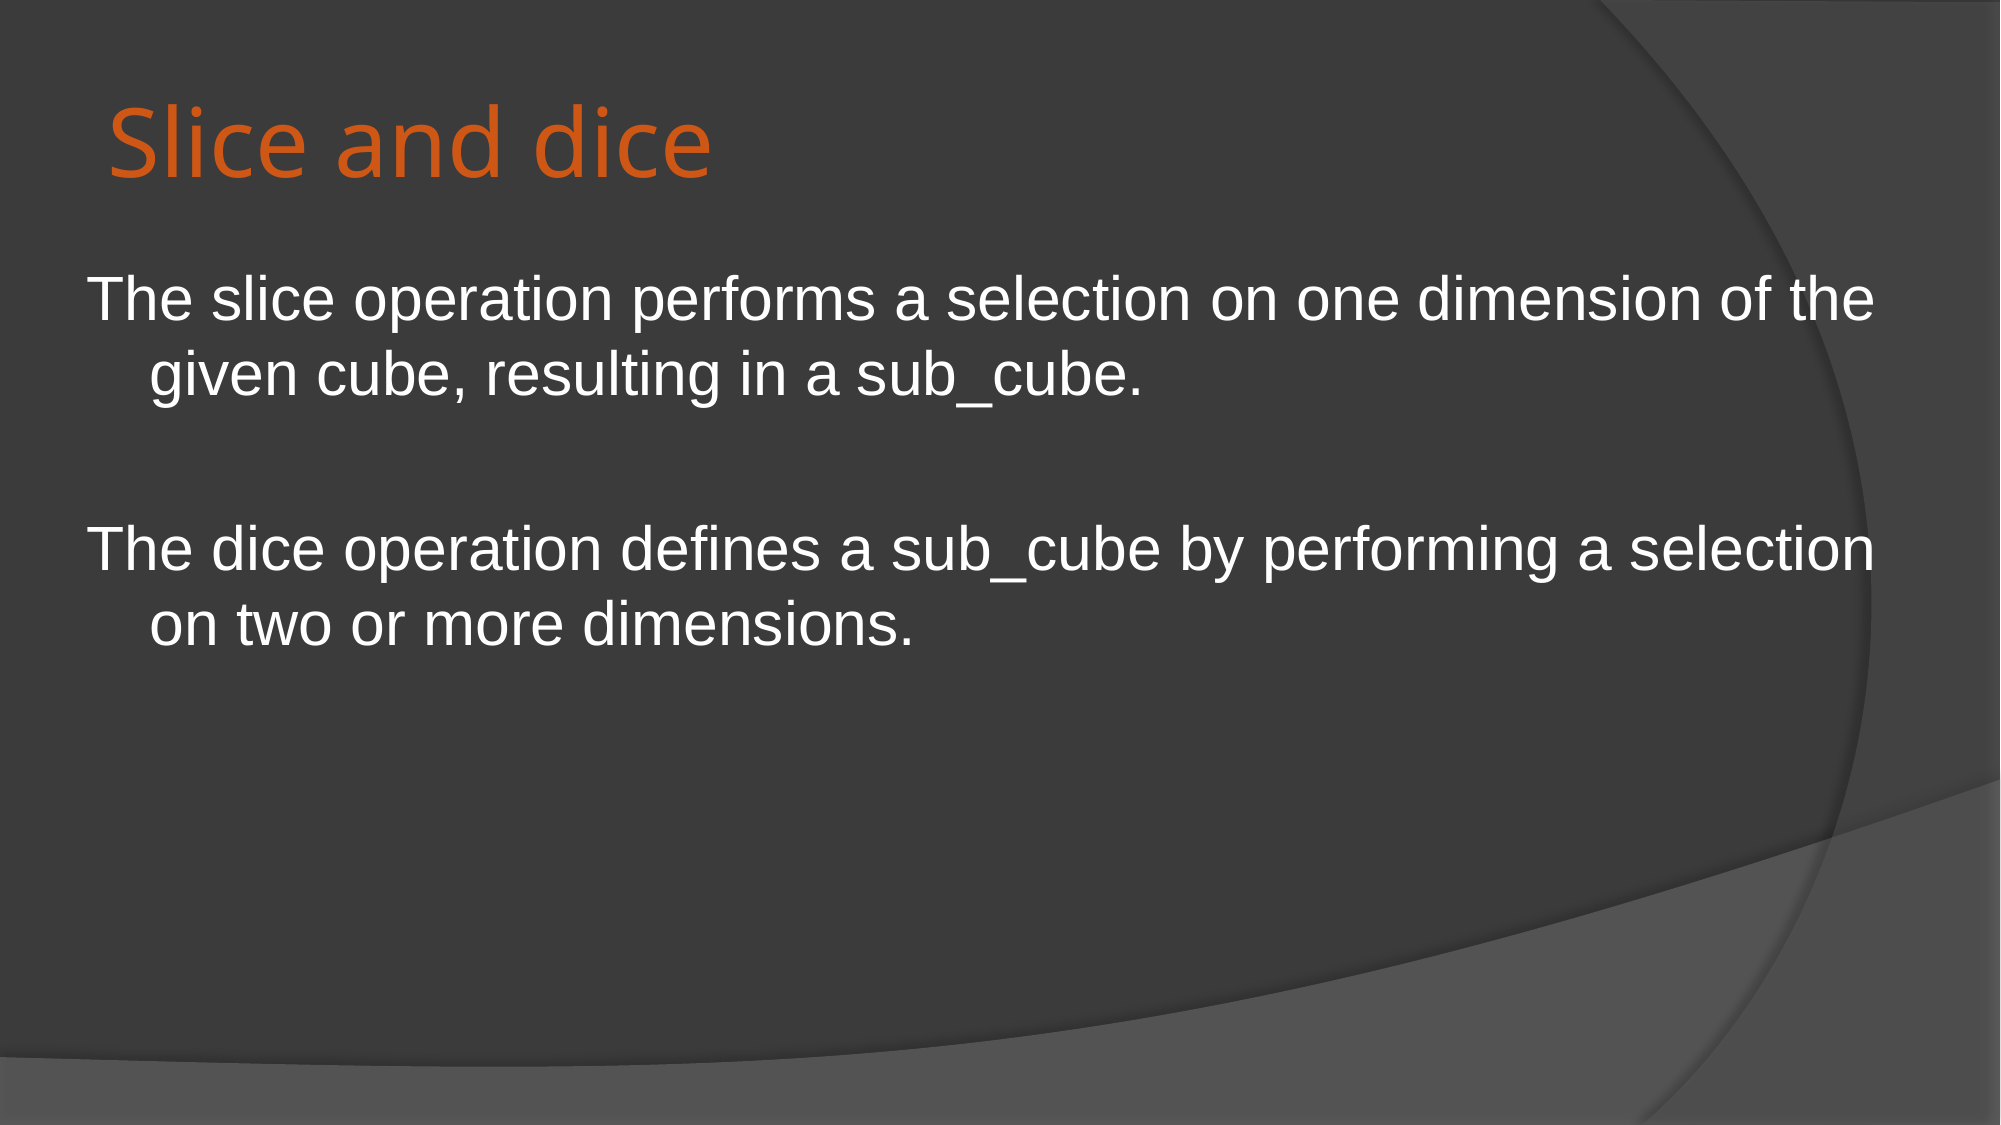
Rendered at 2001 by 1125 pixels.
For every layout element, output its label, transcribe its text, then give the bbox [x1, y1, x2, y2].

list The slice operation performs a selection on one dimension of the given cube, resulting in a sub_cube. The dice operation defines a sub_cube by performing a selection on two or more dimensions. [65, 250, 1926, 1001]
title Slice and dice [99, 45, 1734, 233]
